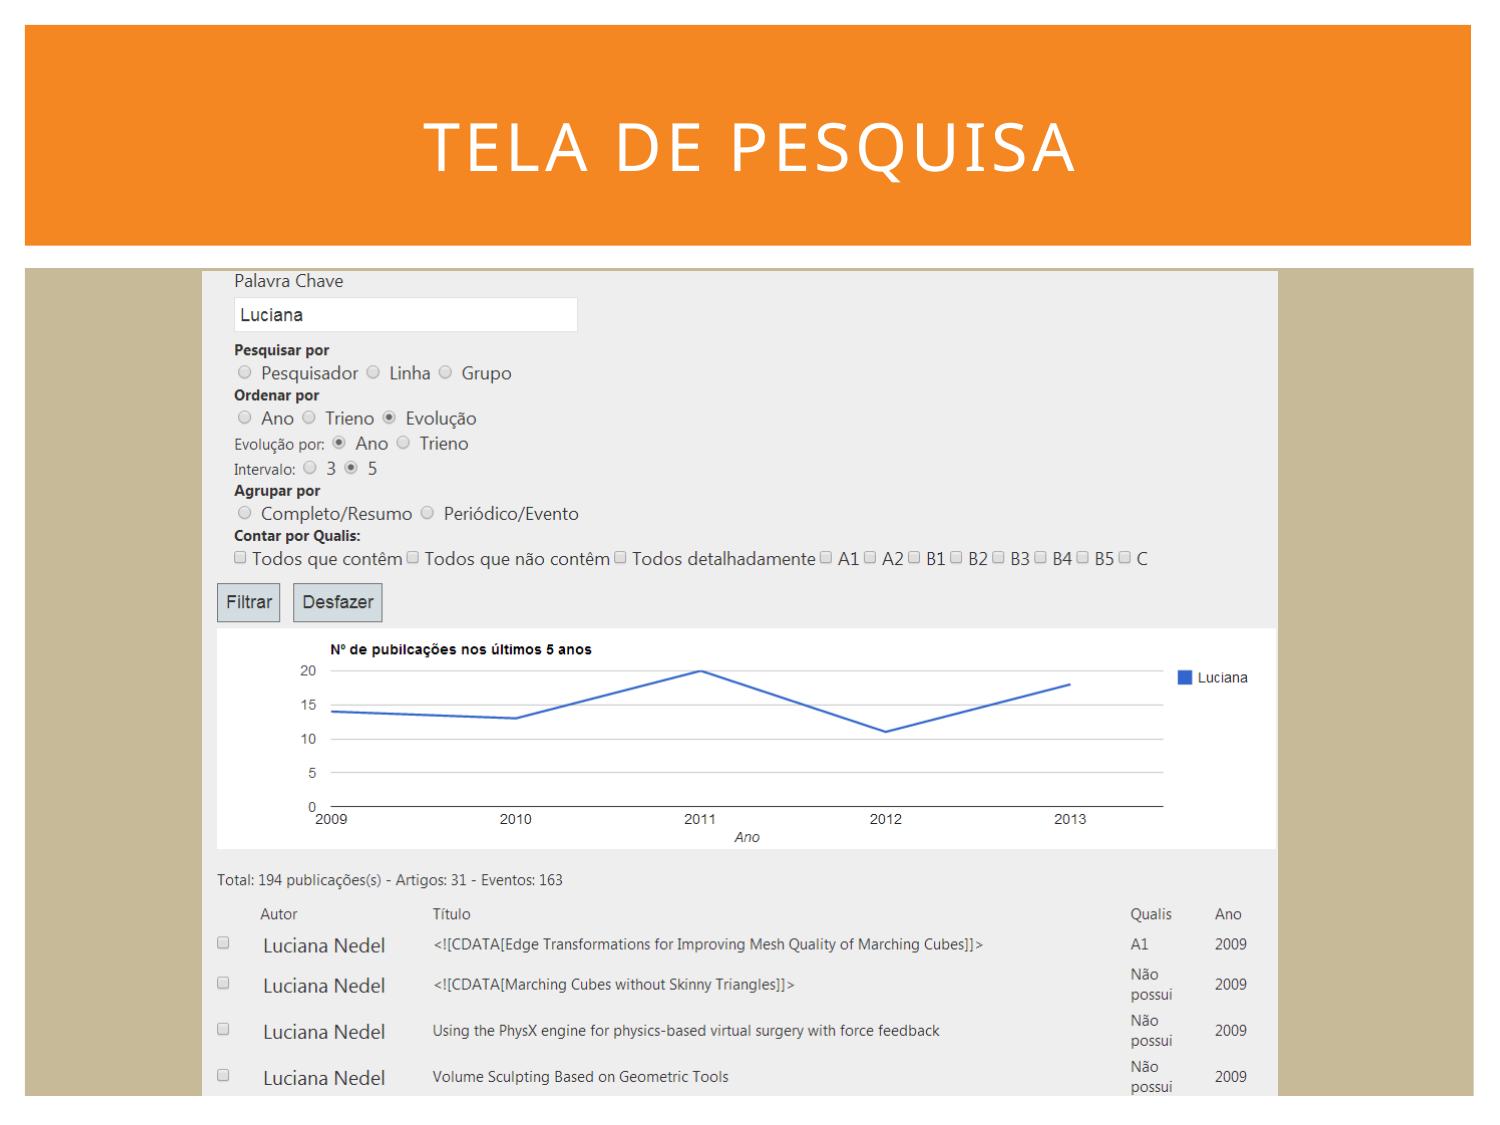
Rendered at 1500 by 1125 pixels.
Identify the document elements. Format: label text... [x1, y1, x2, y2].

title Tela de Pesquisa [62, 58, 1438, 232]
picture [202, 271, 1279, 1096]
